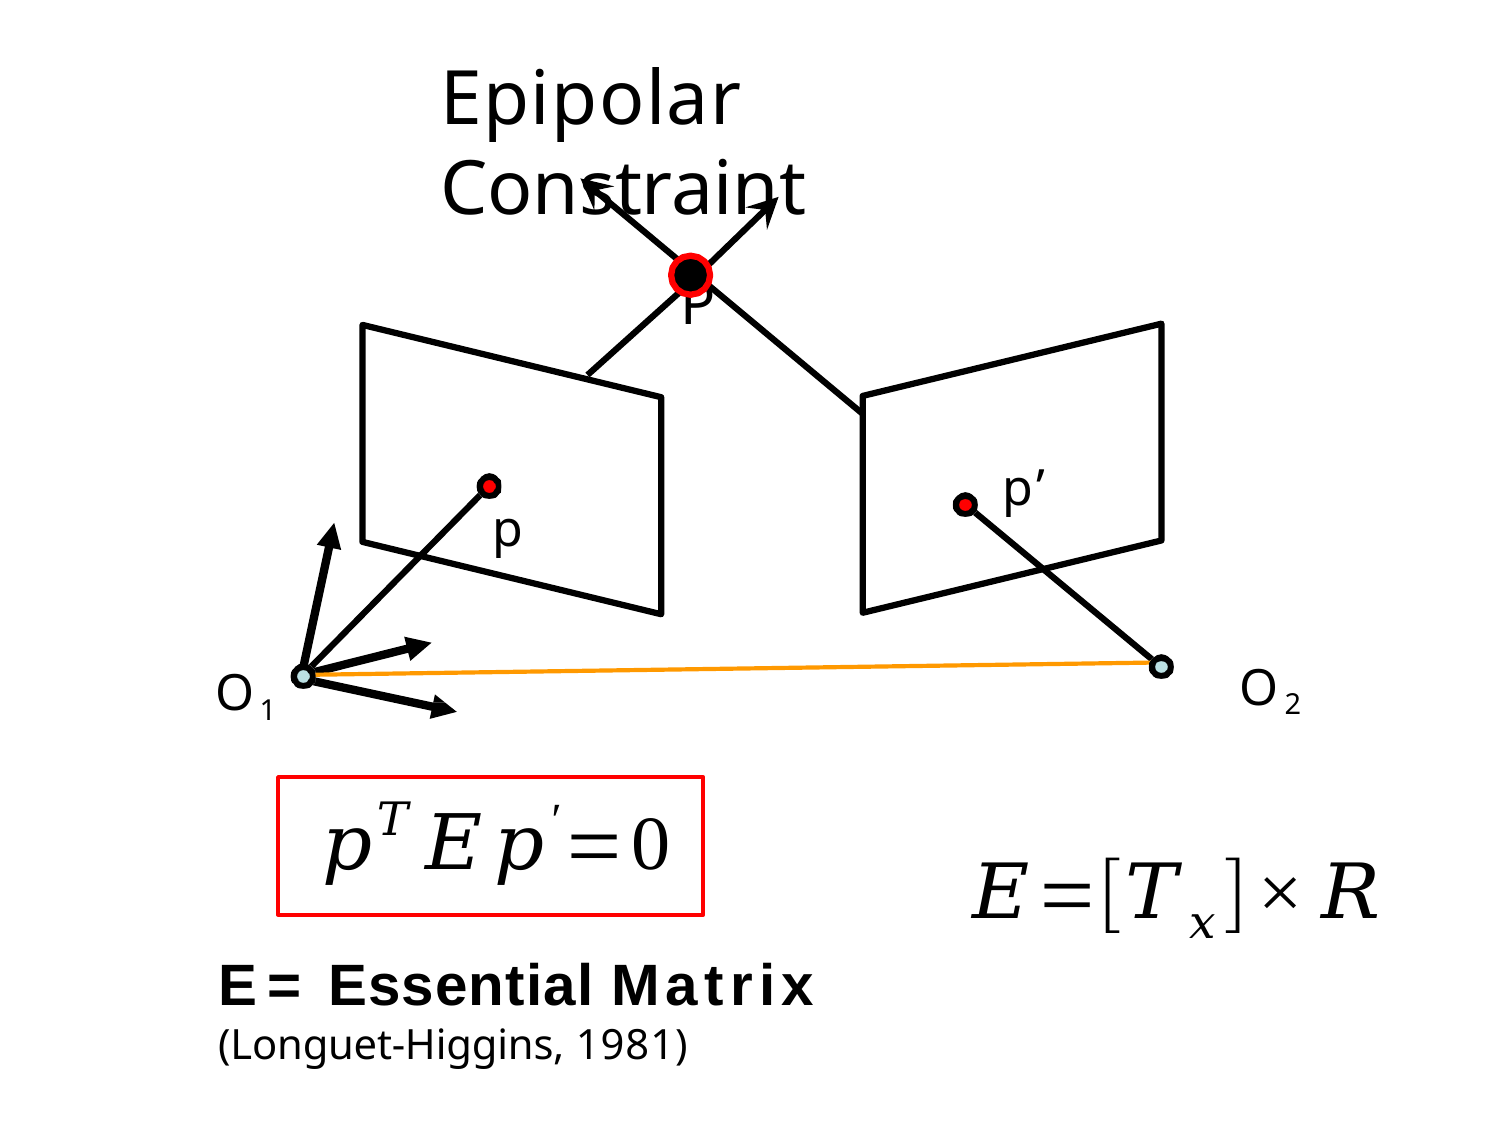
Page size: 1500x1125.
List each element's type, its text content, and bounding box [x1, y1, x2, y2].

text_box [278, 777, 704, 915]
text_box E = Essential Matrix (Longuet-Higgins, 1981) [216, 945, 831, 1068]
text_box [212, 178, 1308, 724]
text_box Epipolar Constraint P [437, 0, 1097, 176]
